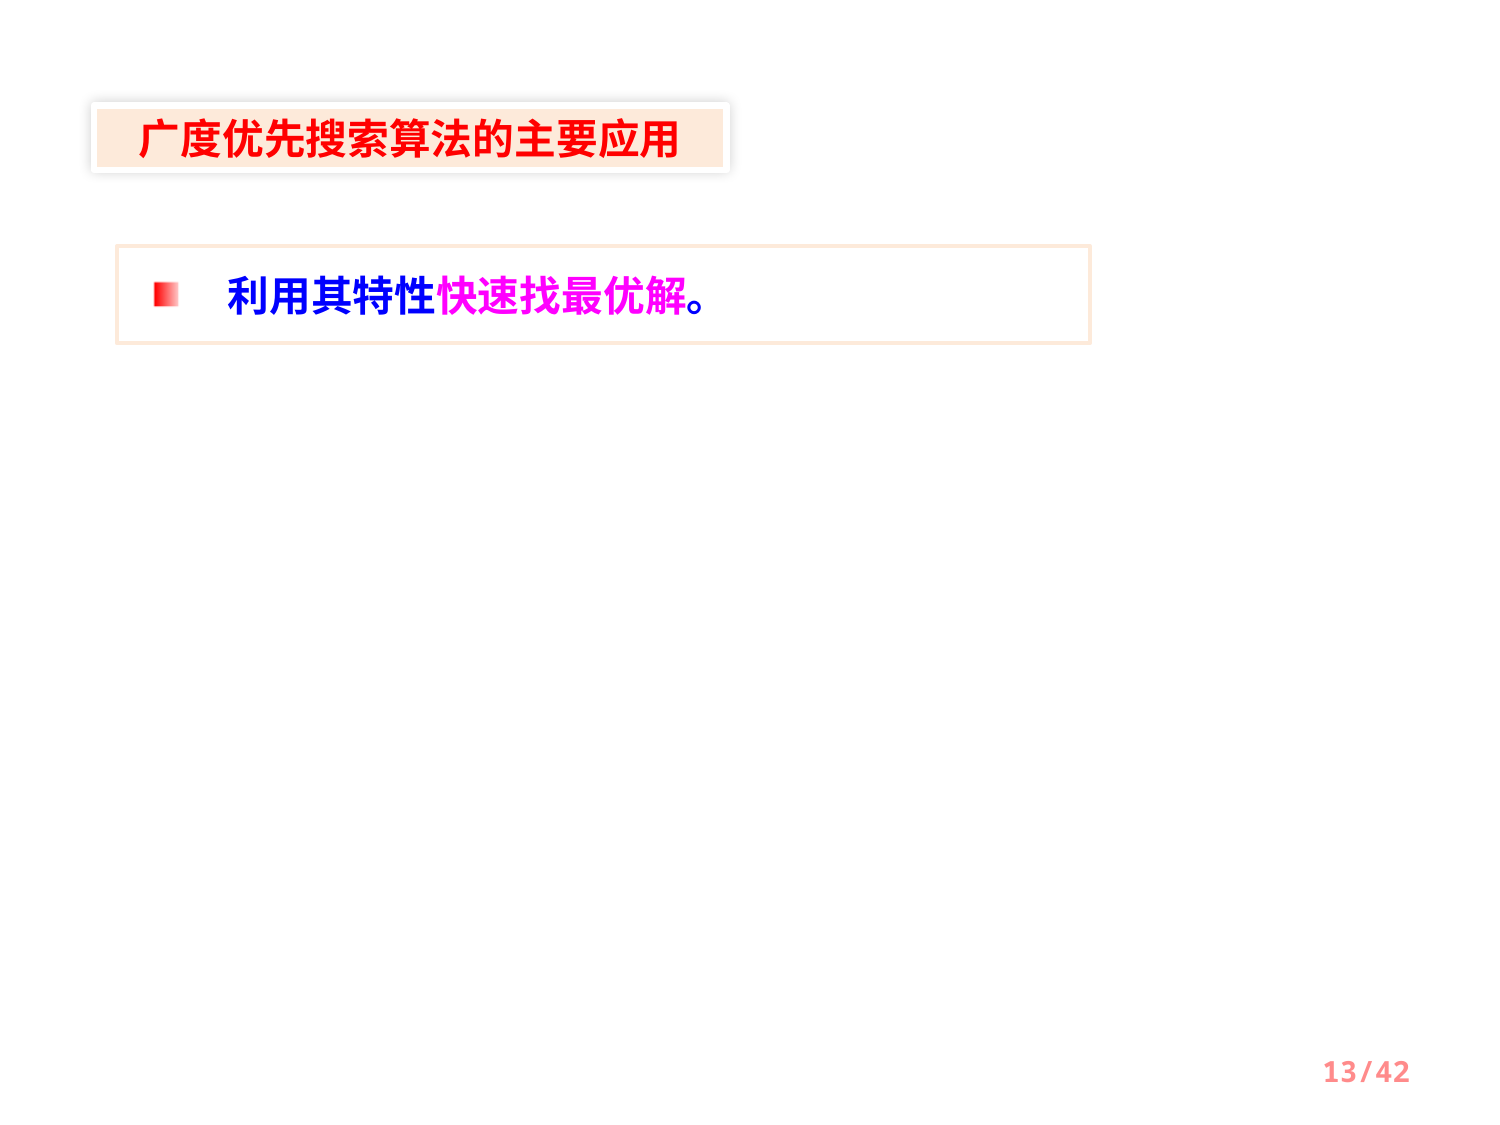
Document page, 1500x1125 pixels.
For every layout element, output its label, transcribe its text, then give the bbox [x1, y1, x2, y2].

text_box 利用其特性快速找最优解。 [115, 244, 1092, 345]
picture [152, 280, 182, 310]
slide_number 13/42 [1074, 1042, 1425, 1103]
text_box 广度优先搜索算法的主要应用 [91, 102, 730, 173]
